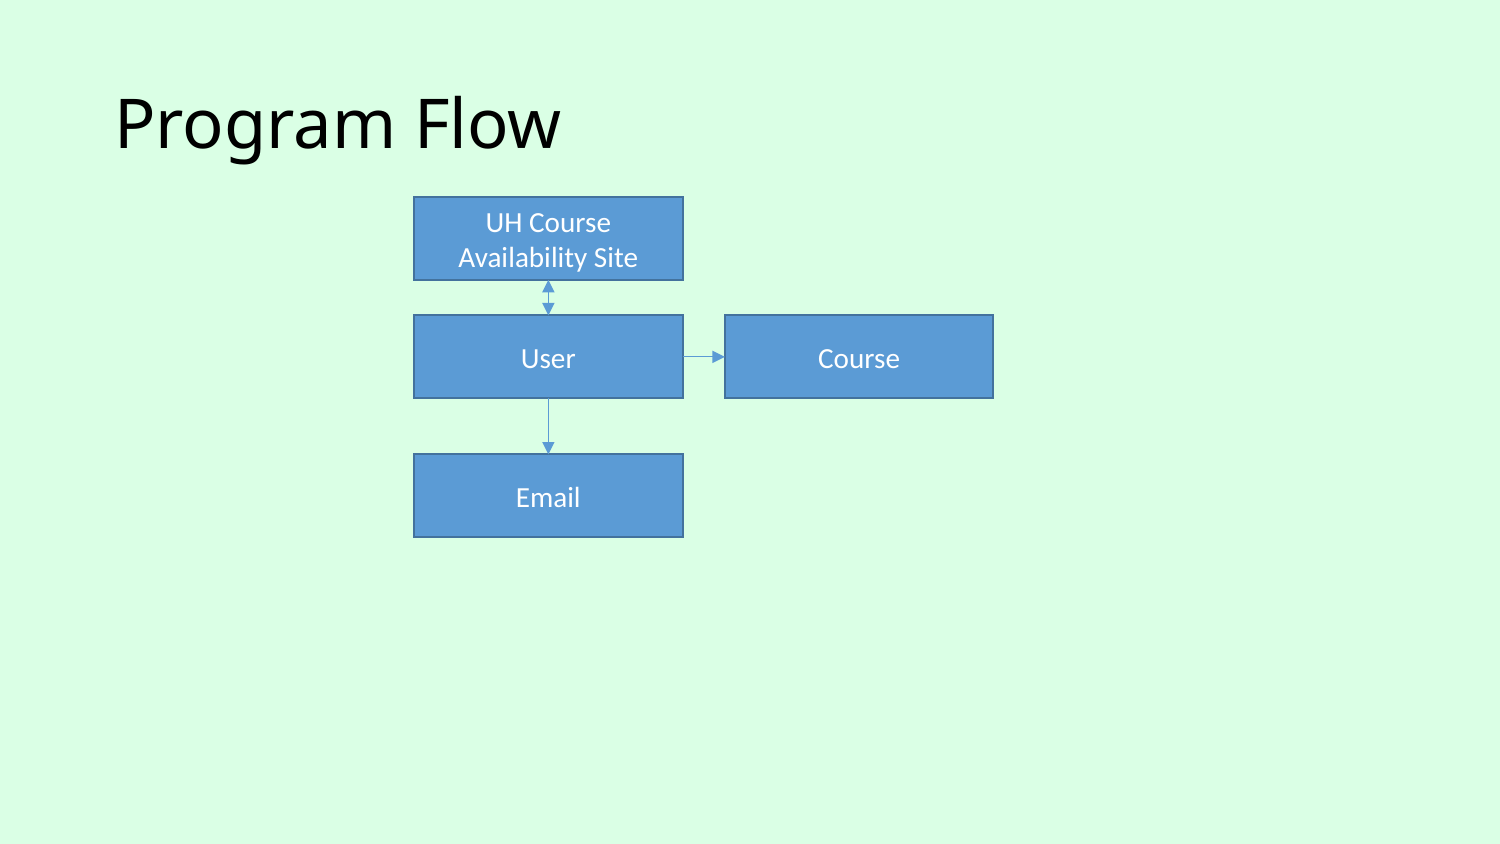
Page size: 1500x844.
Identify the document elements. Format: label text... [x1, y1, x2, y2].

title Program Flow [103, 44, 1397, 208]
text_box UH Course Availability Site [413, 196, 684, 281]
text_box User [413, 314, 684, 399]
text_box Course [724, 314, 994, 399]
text_box Email [413, 453, 684, 538]
